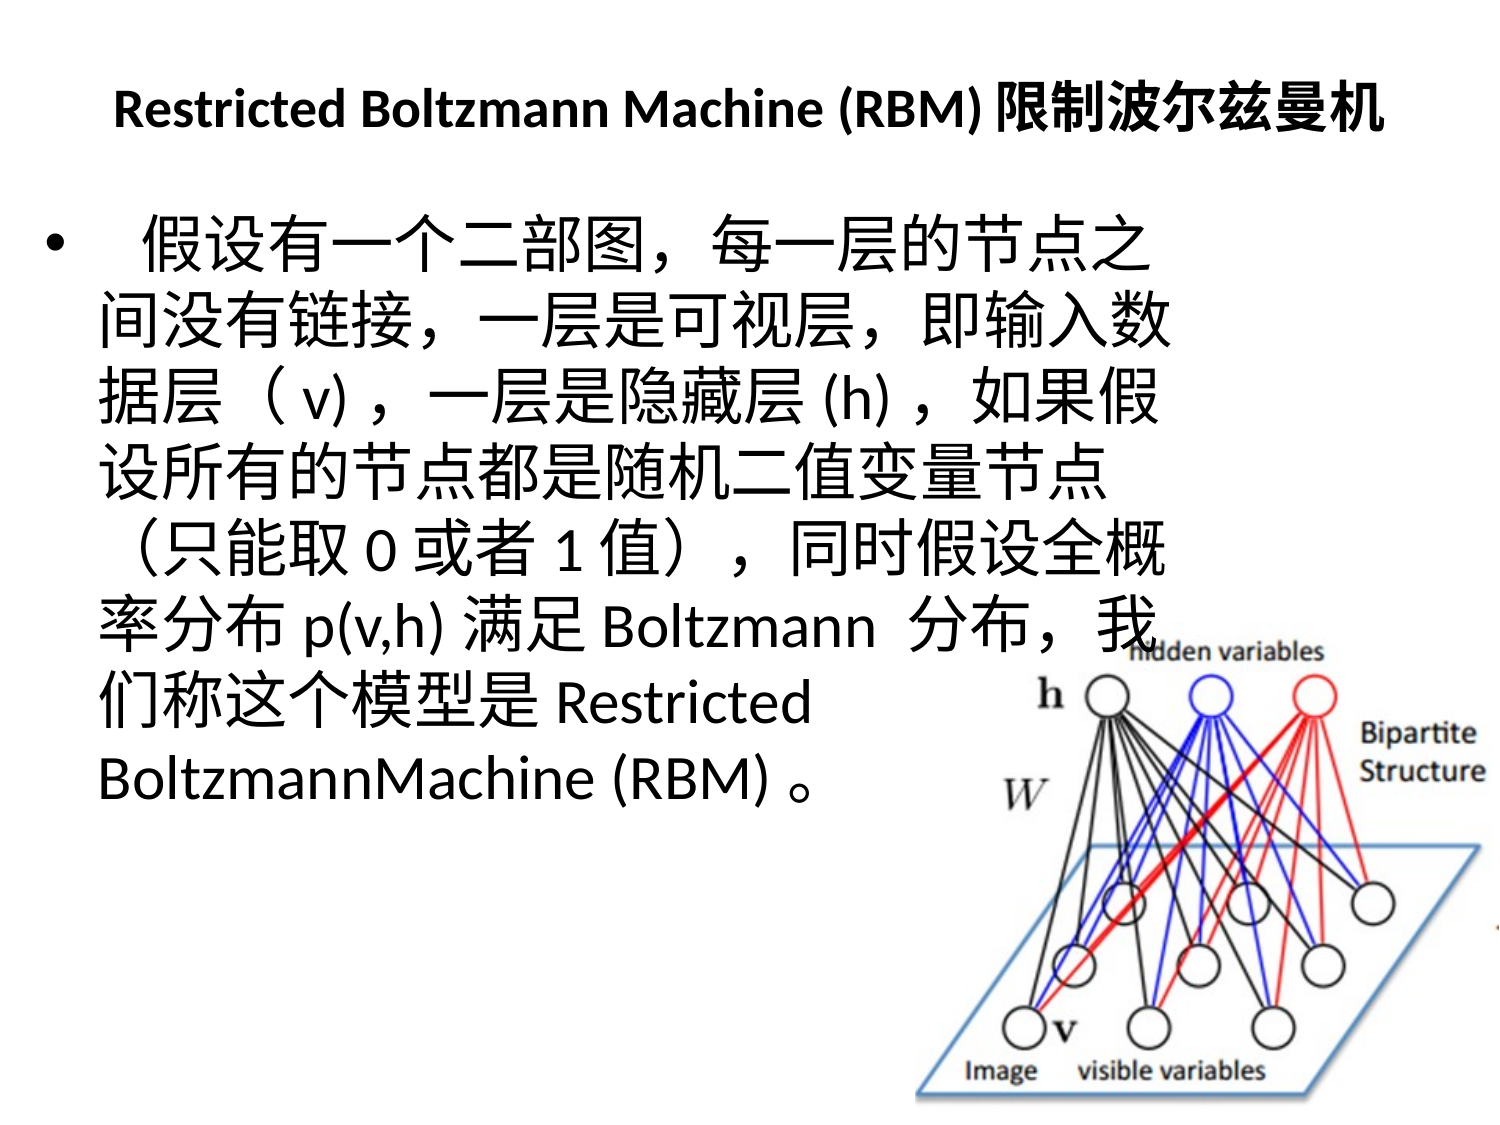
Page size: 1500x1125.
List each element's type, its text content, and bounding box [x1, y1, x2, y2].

picture [915, 622, 1499, 1118]
title Restricted Boltzmann Machine (RBM)限制波尔兹曼机 [75, 45, 1425, 233]
list 假设有一个二部图，每一层的节点之间没有链接，一层是可视层，即输入数据层（v)，一层是隐藏层(h)，如果假设所有的节点都是随机二值变量节点（只能取0或者1值），同时假设全概率分布p(v,h)满足Boltzmann 分布，我们称这个模型是Restricted BoltzmannMachine (RBM)。 [29, 196, 1223, 823]
